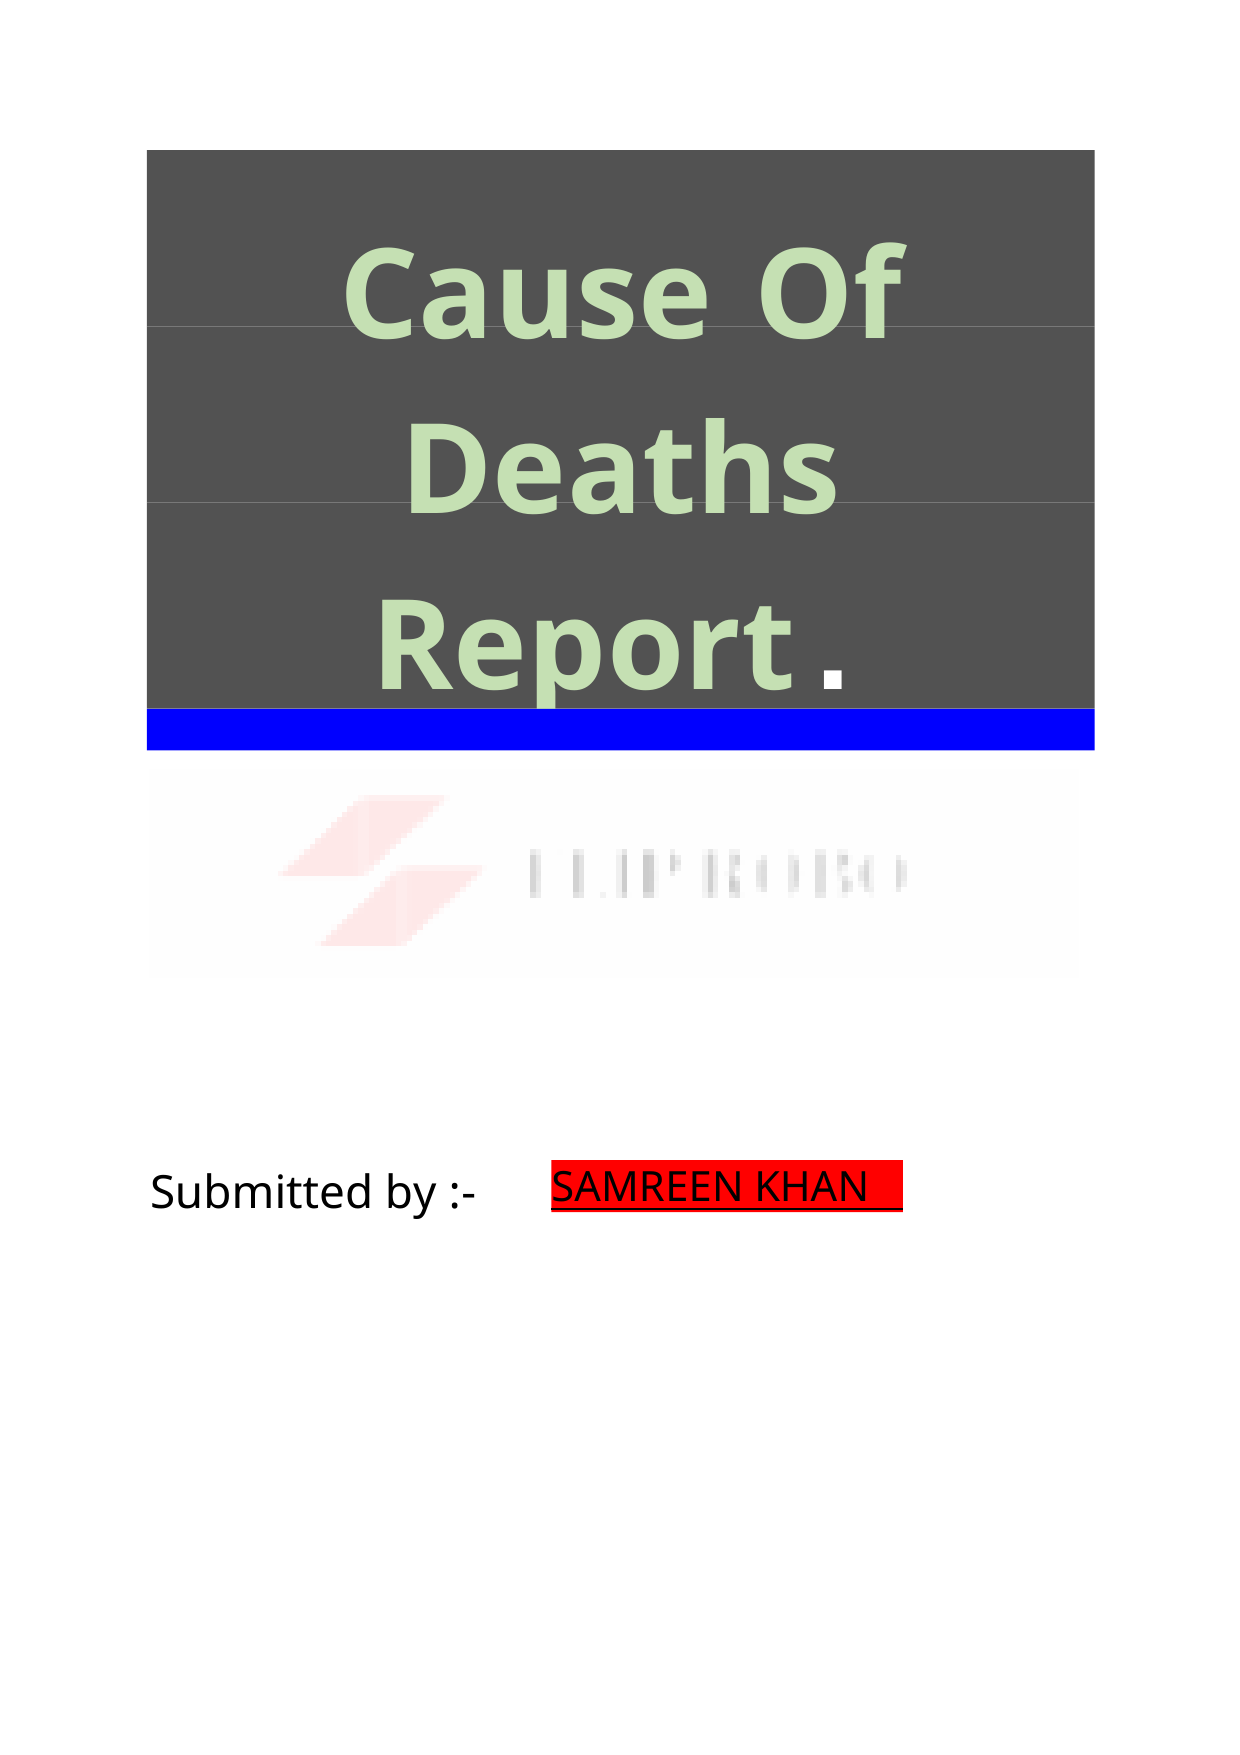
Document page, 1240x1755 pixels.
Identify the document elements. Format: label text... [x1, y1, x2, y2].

text_box [146, 708, 1095, 751]
title Cause Of Deaths Report. [308, 187, 932, 708]
text_box SAMREEN KHAN [551, 1160, 903, 1208]
text_box Submitted by :- [147, 1162, 539, 1218]
picture [149, 769, 1090, 984]
